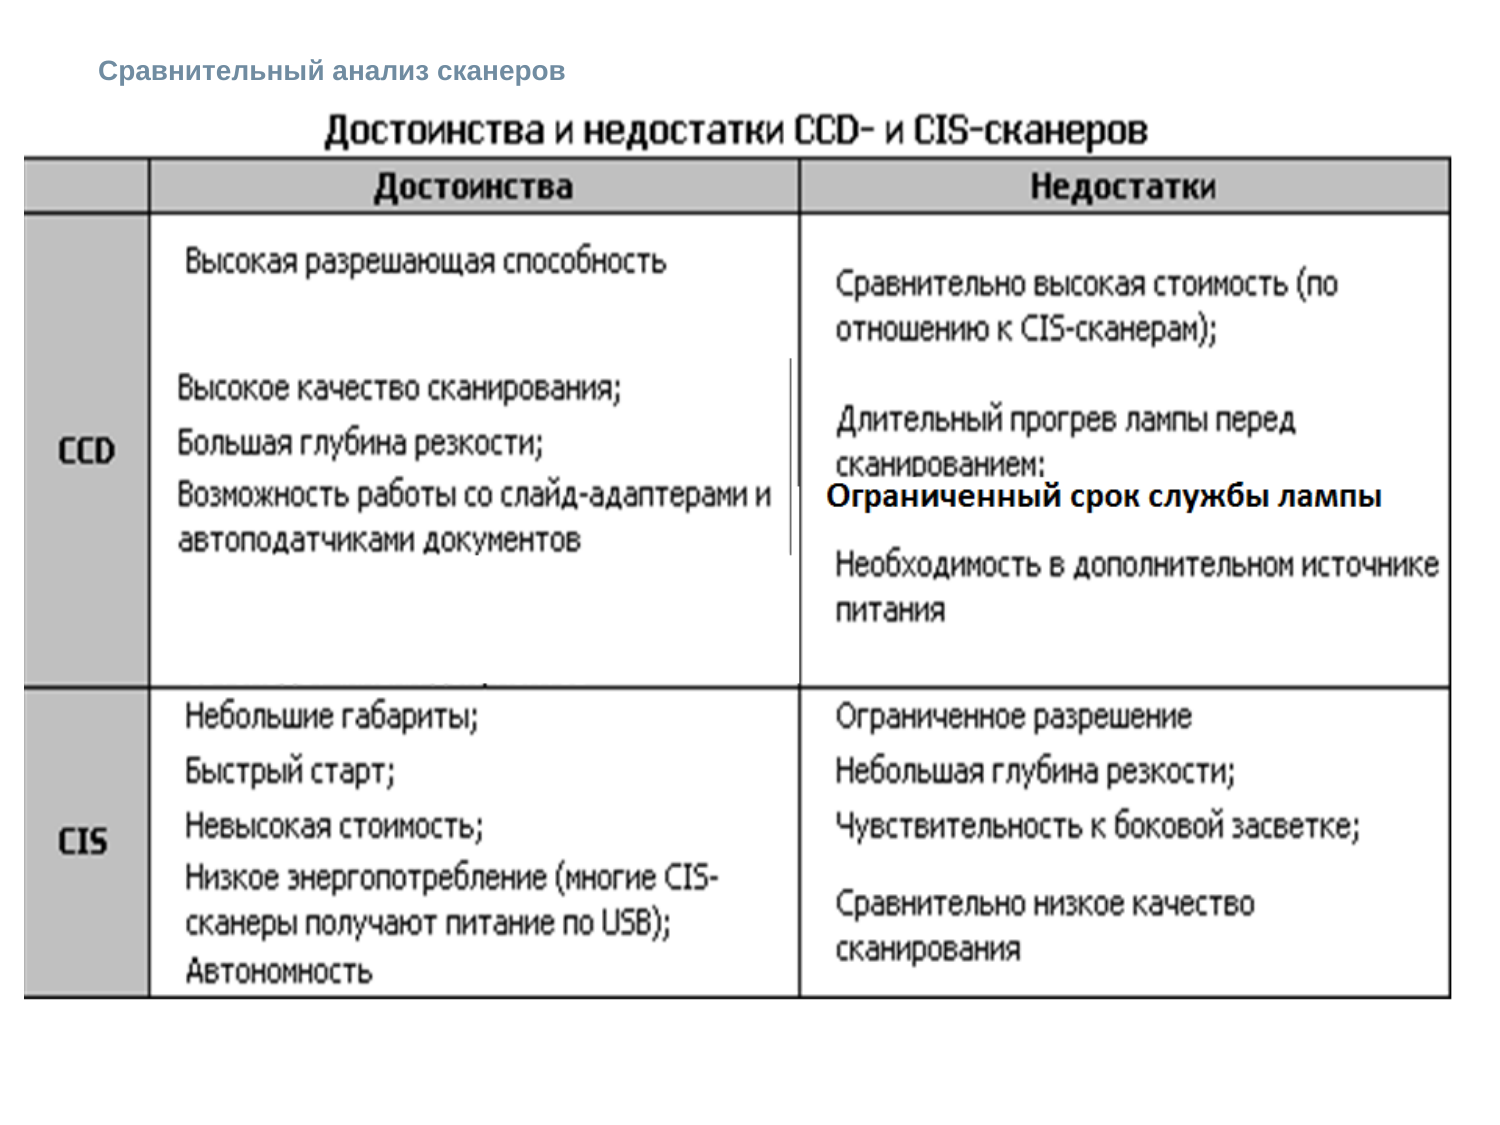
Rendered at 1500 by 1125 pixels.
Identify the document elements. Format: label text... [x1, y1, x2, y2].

title Сравнительный анализ сканеров [75, 45, 1425, 94]
picture [24, 109, 1476, 1016]
